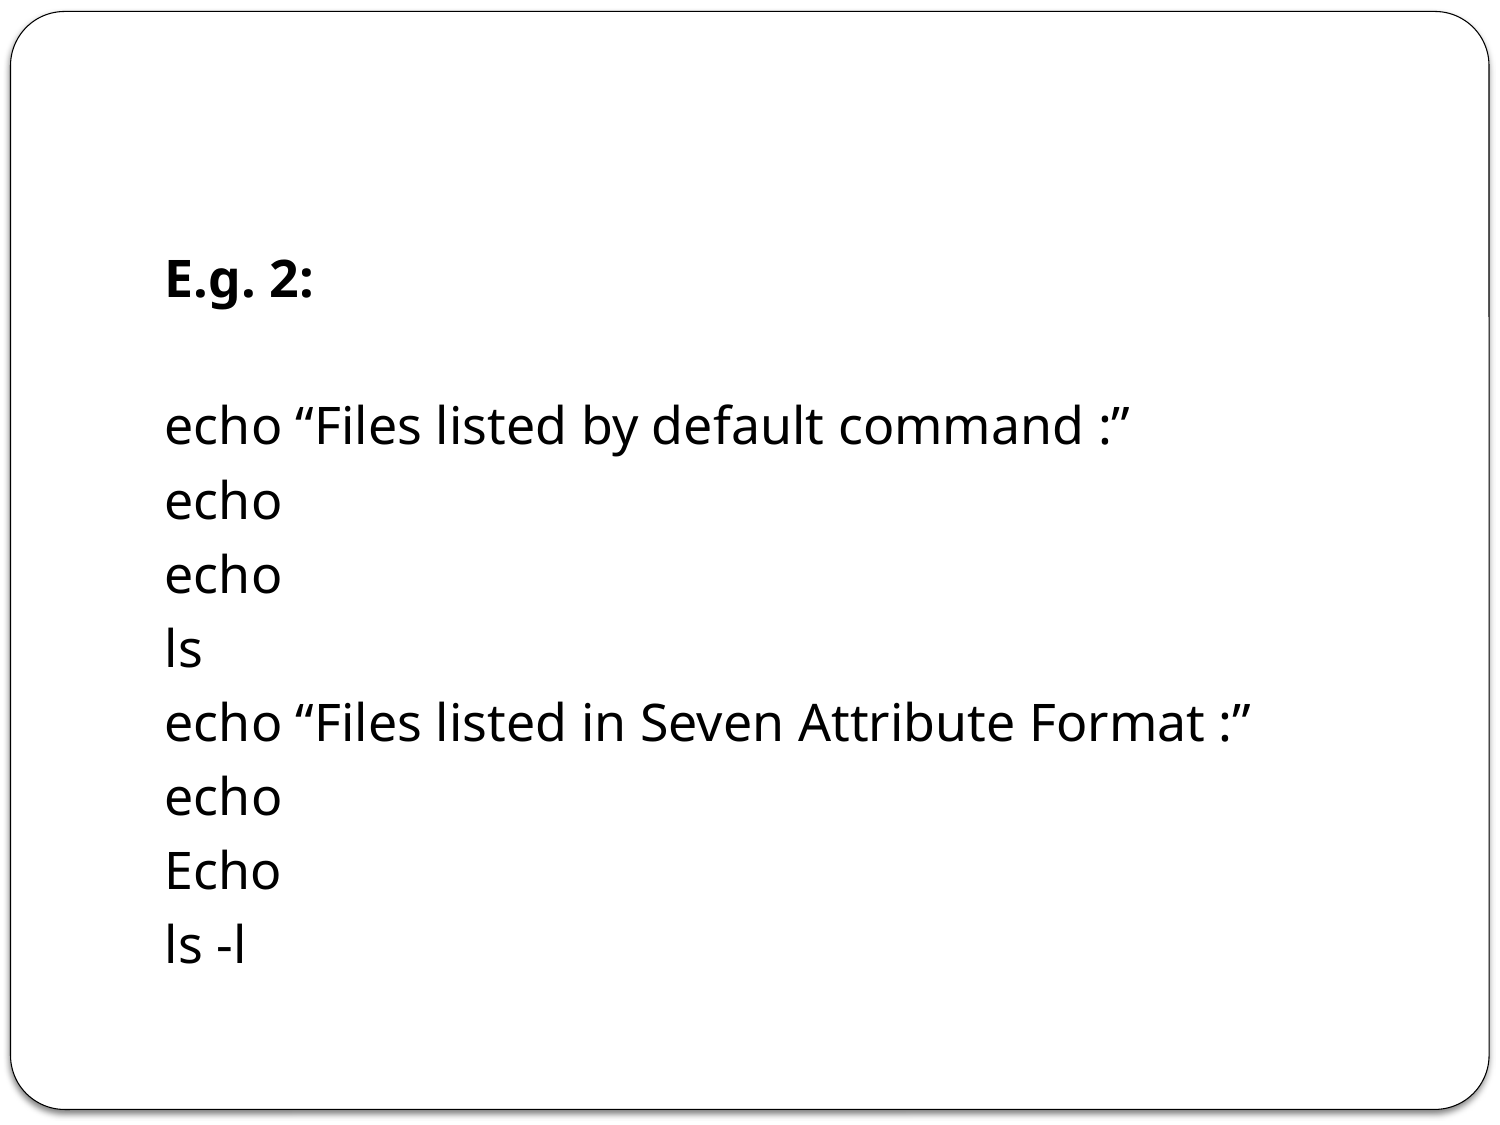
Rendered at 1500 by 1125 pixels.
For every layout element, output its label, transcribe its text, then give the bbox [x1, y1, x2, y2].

list E.g. 2: echo “Files listed by default command :” echo echo ls echo “Files listed in Seven Attribute Format :” echo Echo ls -l [150, 237, 1425, 988]
